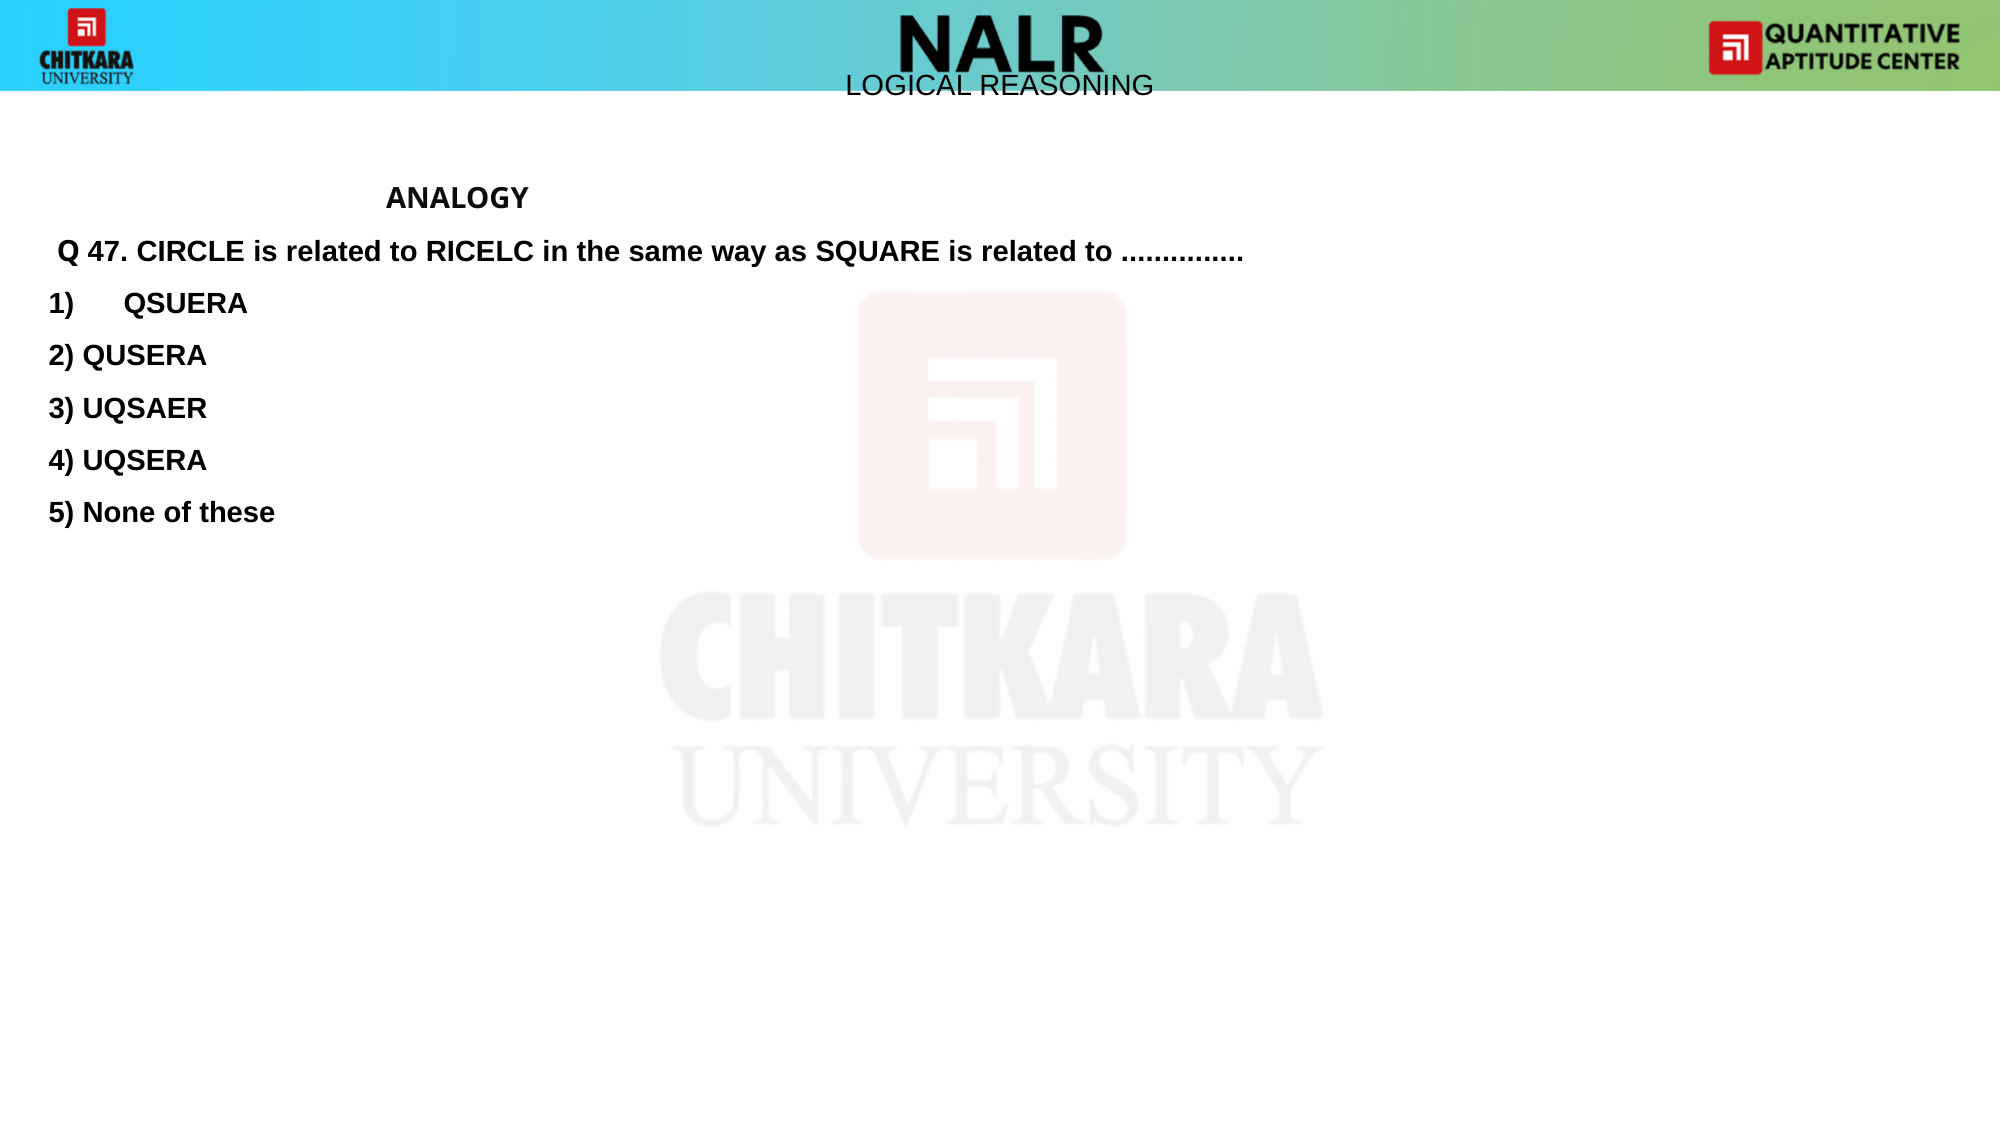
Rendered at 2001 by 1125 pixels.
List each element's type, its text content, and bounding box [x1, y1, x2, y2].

picture [0, 0, 2000, 1125]
list ANALOGY Q 47. CIRCLE is related to RICELC in the same way as SQUARE is related to ............... QSUERA 2) QUSERA 3) UQSAER 4) UQSERA 5) None of these [33, 175, 1959, 1053]
title LOGICAL REASONING [41, 31, 1959, 142]
